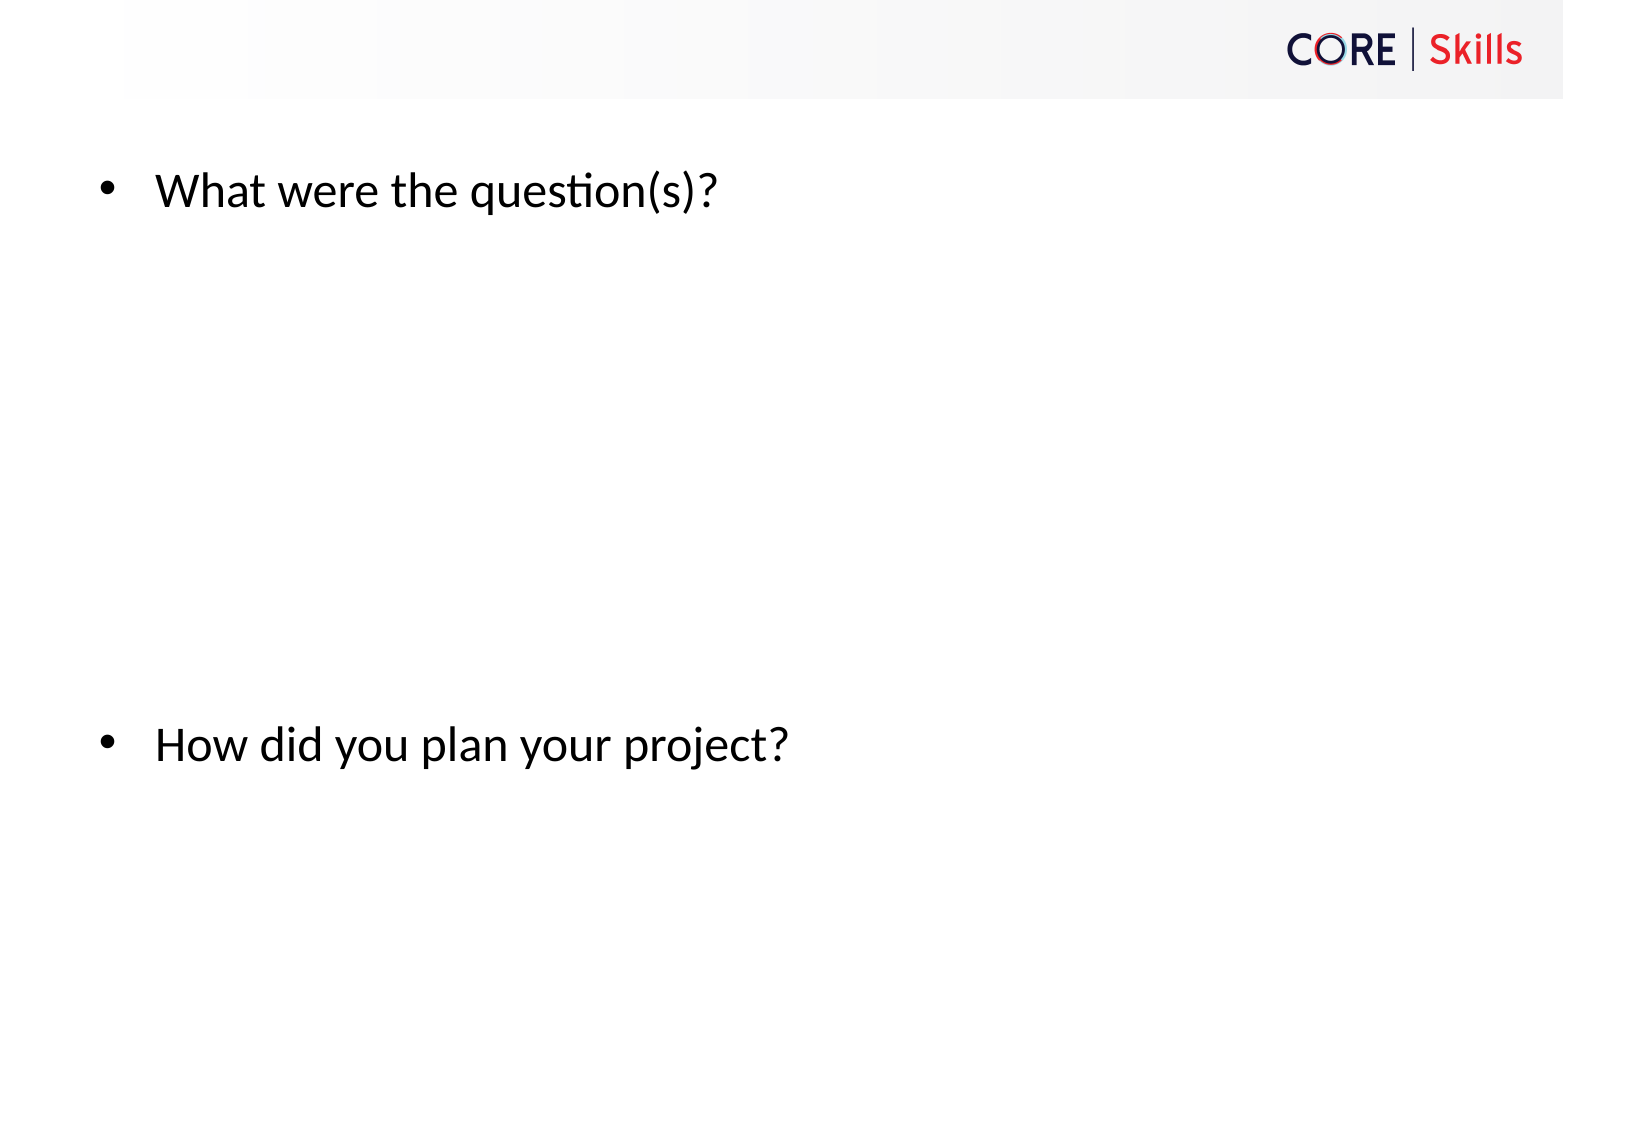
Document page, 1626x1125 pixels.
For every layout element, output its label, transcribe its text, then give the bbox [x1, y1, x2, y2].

text_box How did you plan your project? [84, 703, 1250, 779]
text_box What were the question(s)? [84, 149, 1250, 225]
picture [62, 0, 1563, 100]
